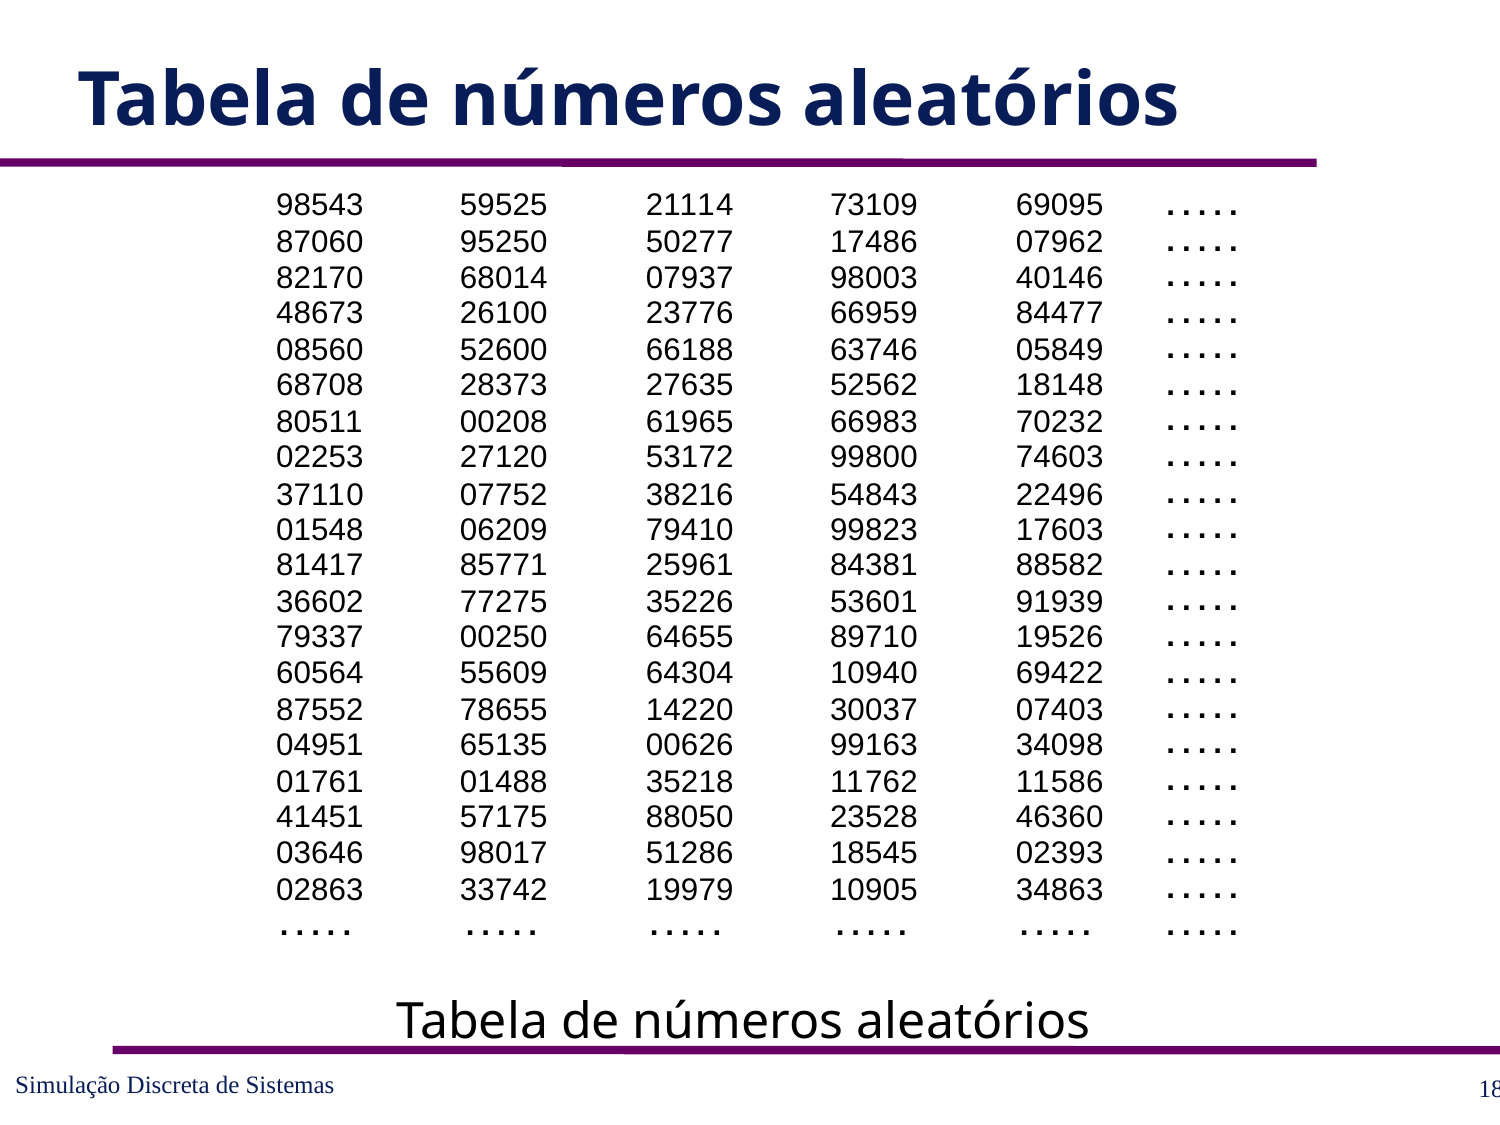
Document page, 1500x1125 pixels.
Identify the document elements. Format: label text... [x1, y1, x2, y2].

list Tabela de números aleatórios [87, 987, 1413, 1060]
title Tabela de números aleatórios [62, 43, 1338, 150]
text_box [162, 187, 1326, 980]
